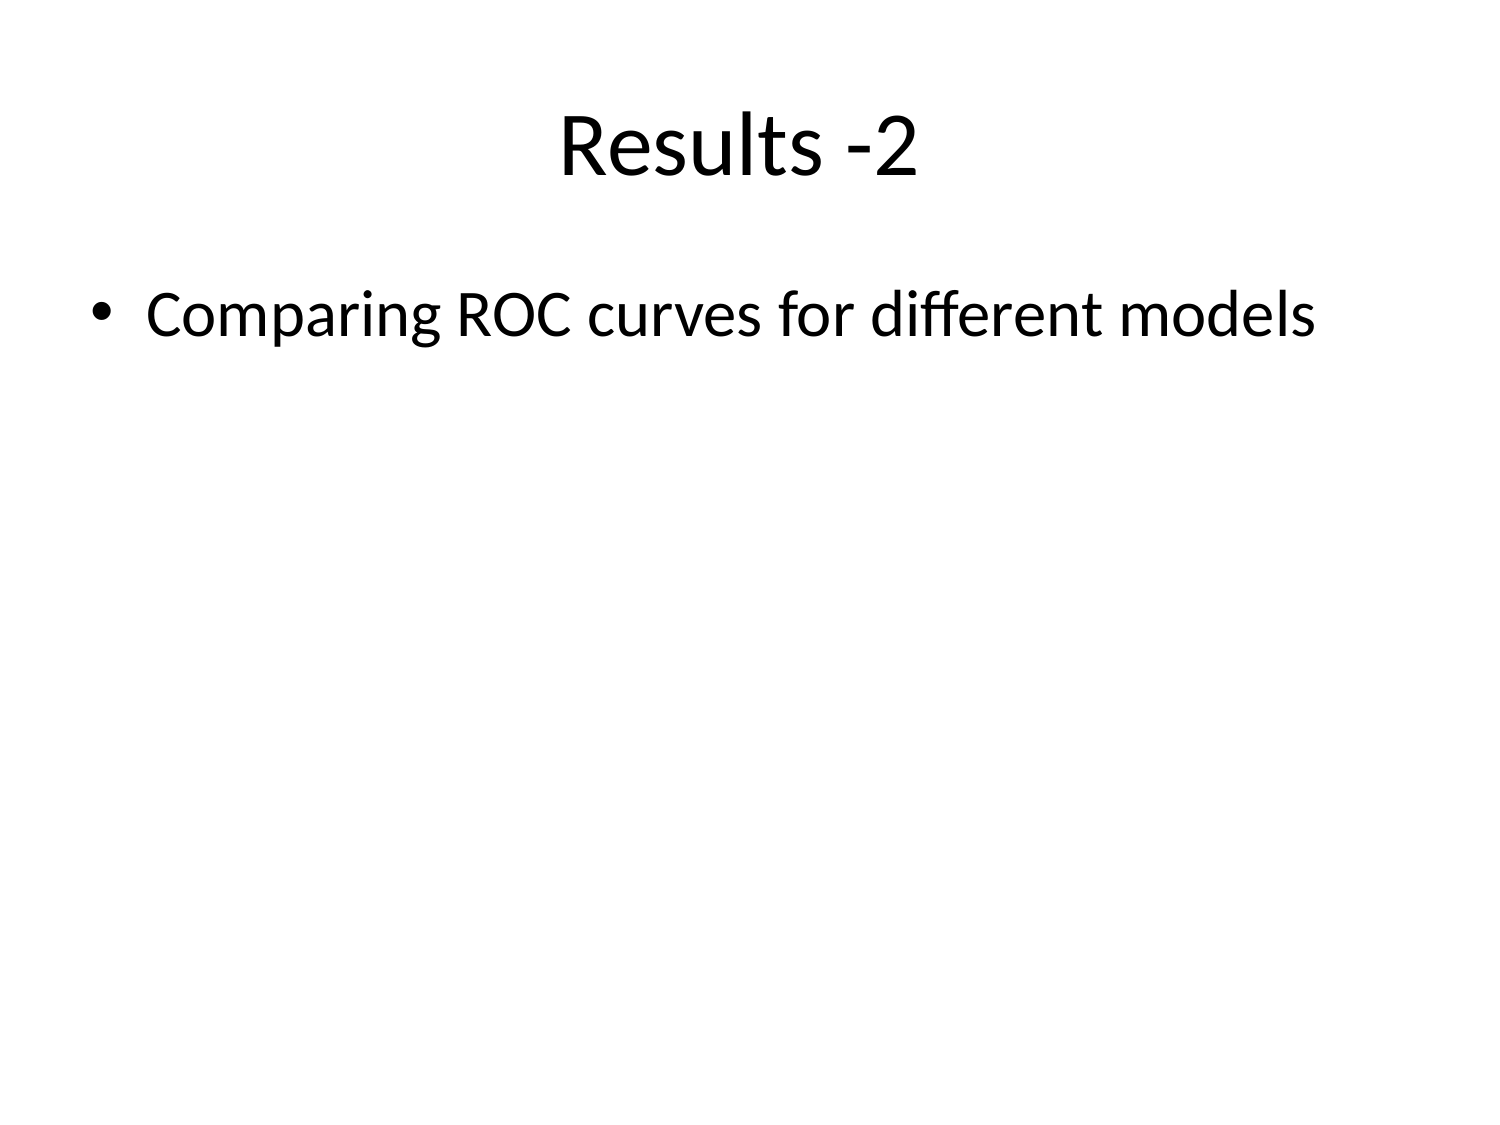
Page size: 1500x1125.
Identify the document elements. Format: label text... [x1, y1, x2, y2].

title Results -2 [75, 45, 1425, 233]
list Comparing ROC curves for different models [75, 262, 1425, 1005]
